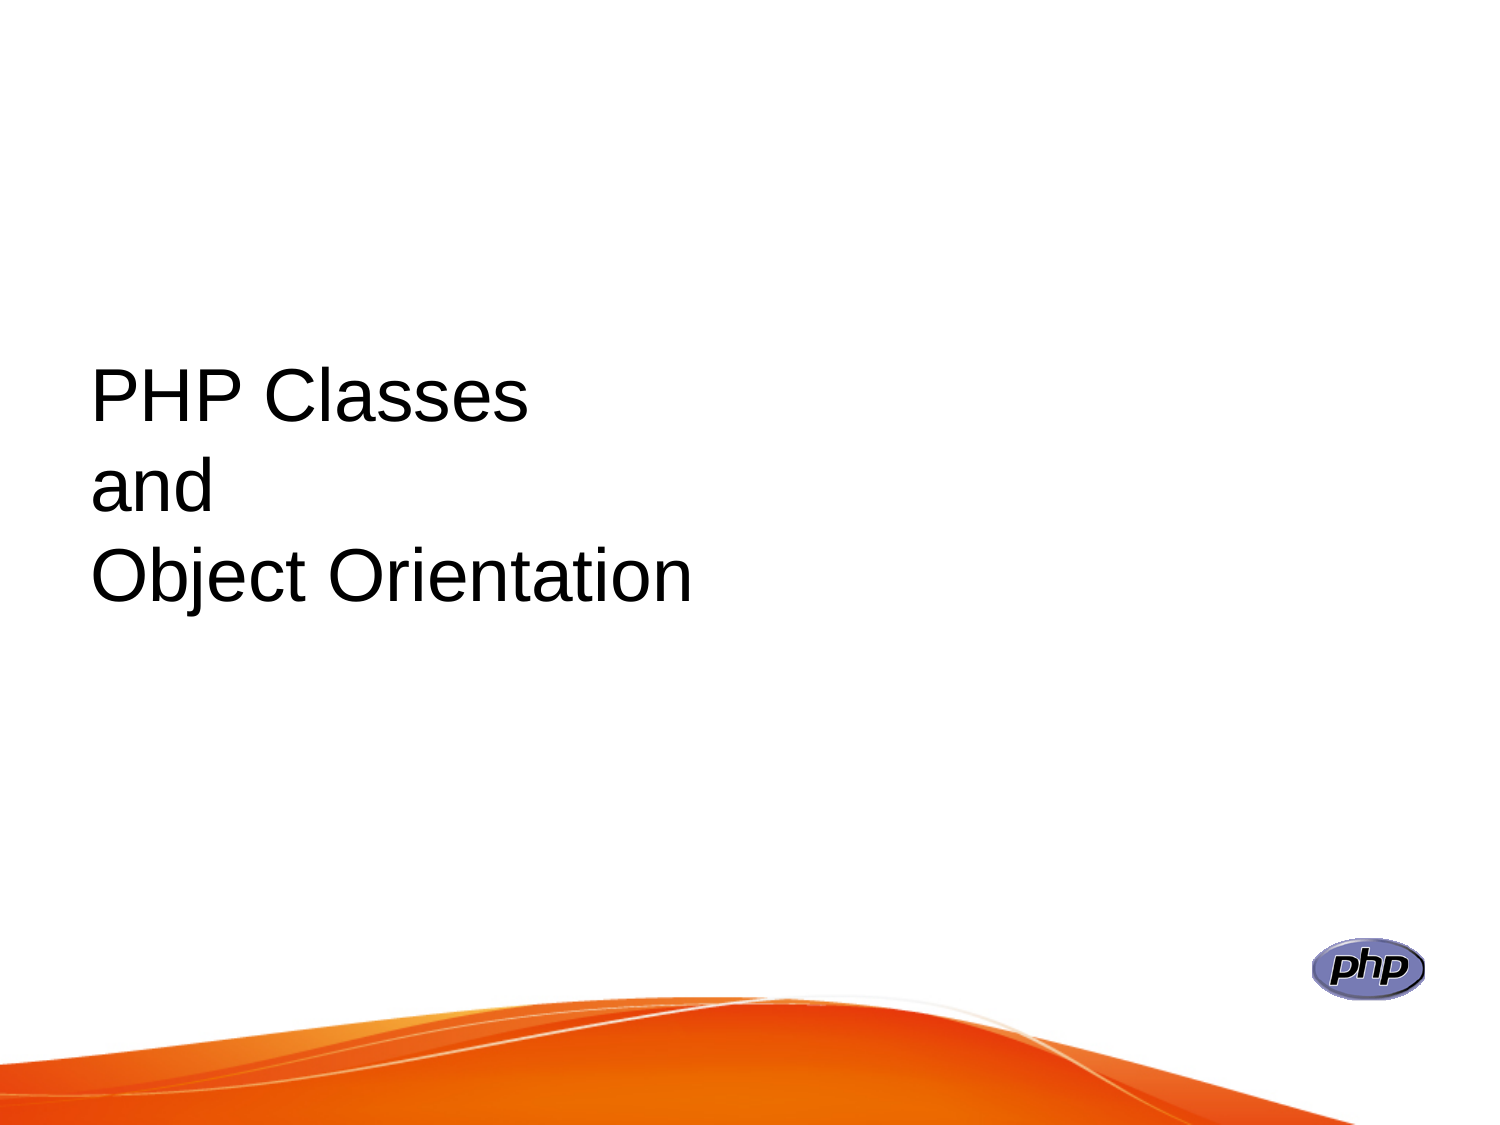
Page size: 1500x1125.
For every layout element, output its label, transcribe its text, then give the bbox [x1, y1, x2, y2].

picture [0, 0, 1500, 1125]
title PHP Classes and Object Orientation [74, 274, 1426, 688]
